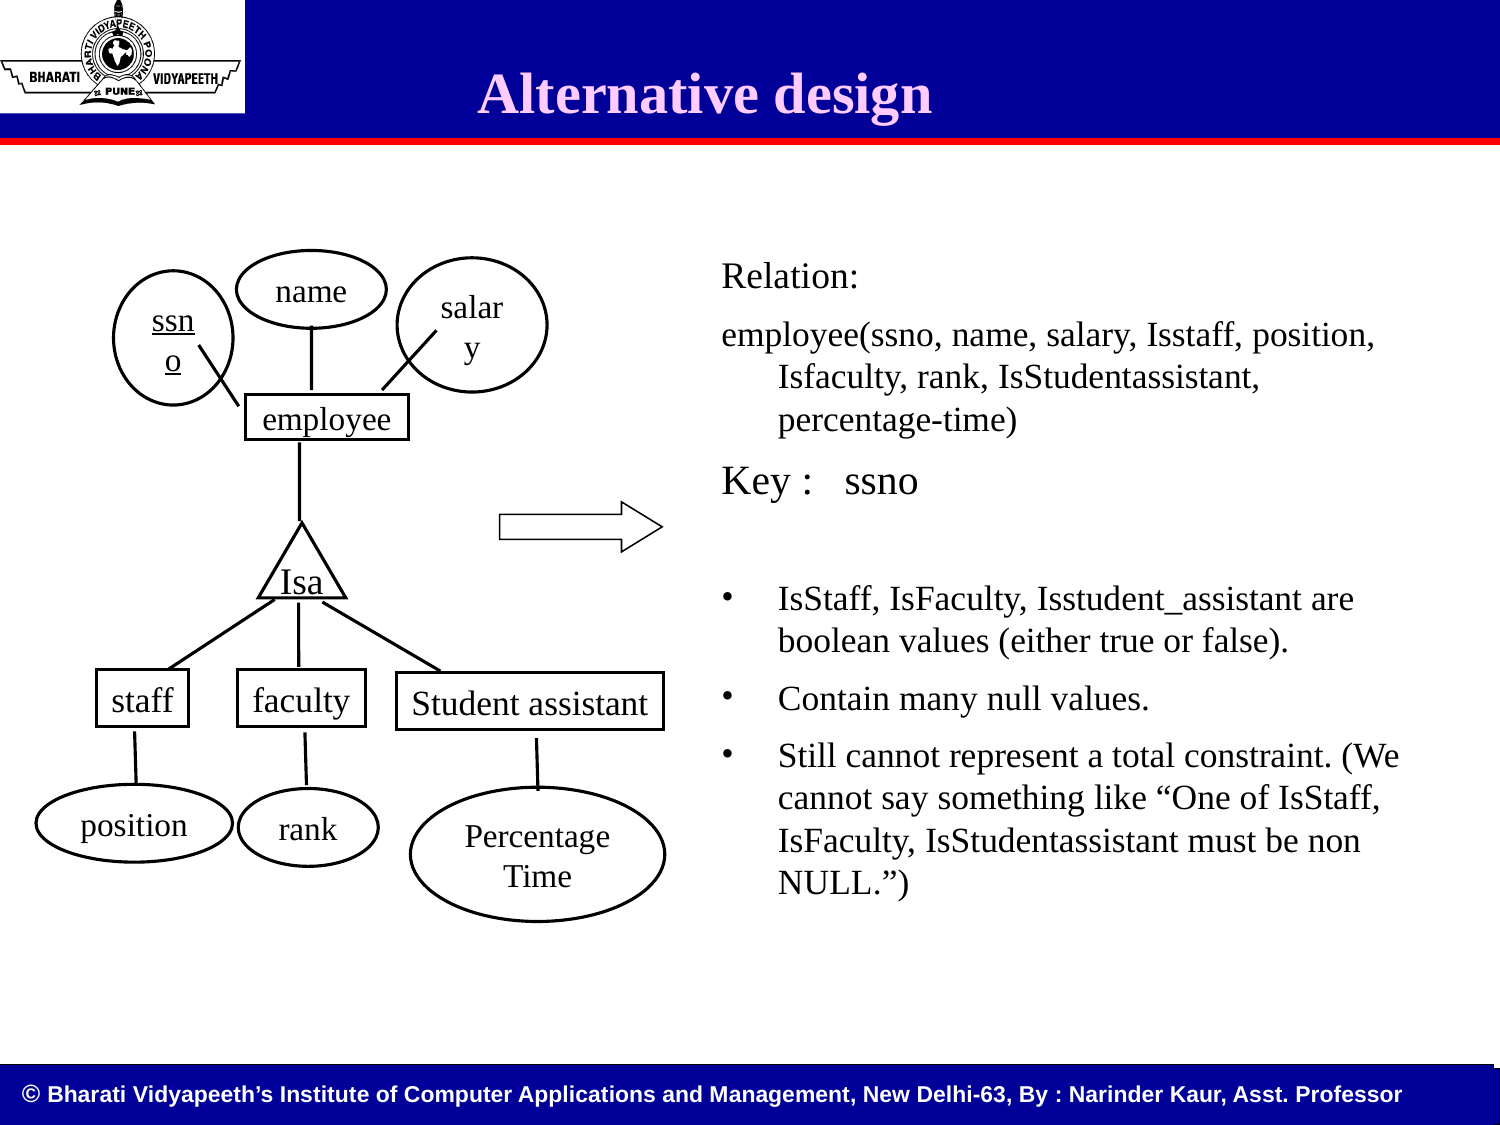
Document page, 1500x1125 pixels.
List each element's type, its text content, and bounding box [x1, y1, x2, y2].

list Relation: employee(ssno, name, salary, Isstaff, position, Isfaculty, rank, IsStudentassistant, percentage-time) Key : ssno IsStaff, IsFaculty, Isstudent_assistant are boolean values (either true or false). Contain many null values. Still cannot represent a total constraint. (We cannot say something like “One of IsStaff, IsFaculty, IsStudentassistant must be non NULL.”) [706, 243, 1428, 977]
text_box Isa [258, 522, 346, 598]
text_box name [236, 250, 387, 329]
text_box Student assistant [396, 672, 664, 730]
text_box faculty [237, 669, 366, 727]
text_box Alternative design [462, 24, 1500, 155]
text_box position [35, 784, 233, 863]
text_box [499, 501, 663, 552]
text_box rank [238, 788, 379, 867]
text_box employee [245, 394, 409, 440]
picture [0, 0, 241, 106]
text_box ssno [113, 270, 234, 406]
text_box Percentage Time [410, 787, 665, 922]
text_box salary [397, 257, 548, 393]
text_box staff [96, 669, 189, 727]
